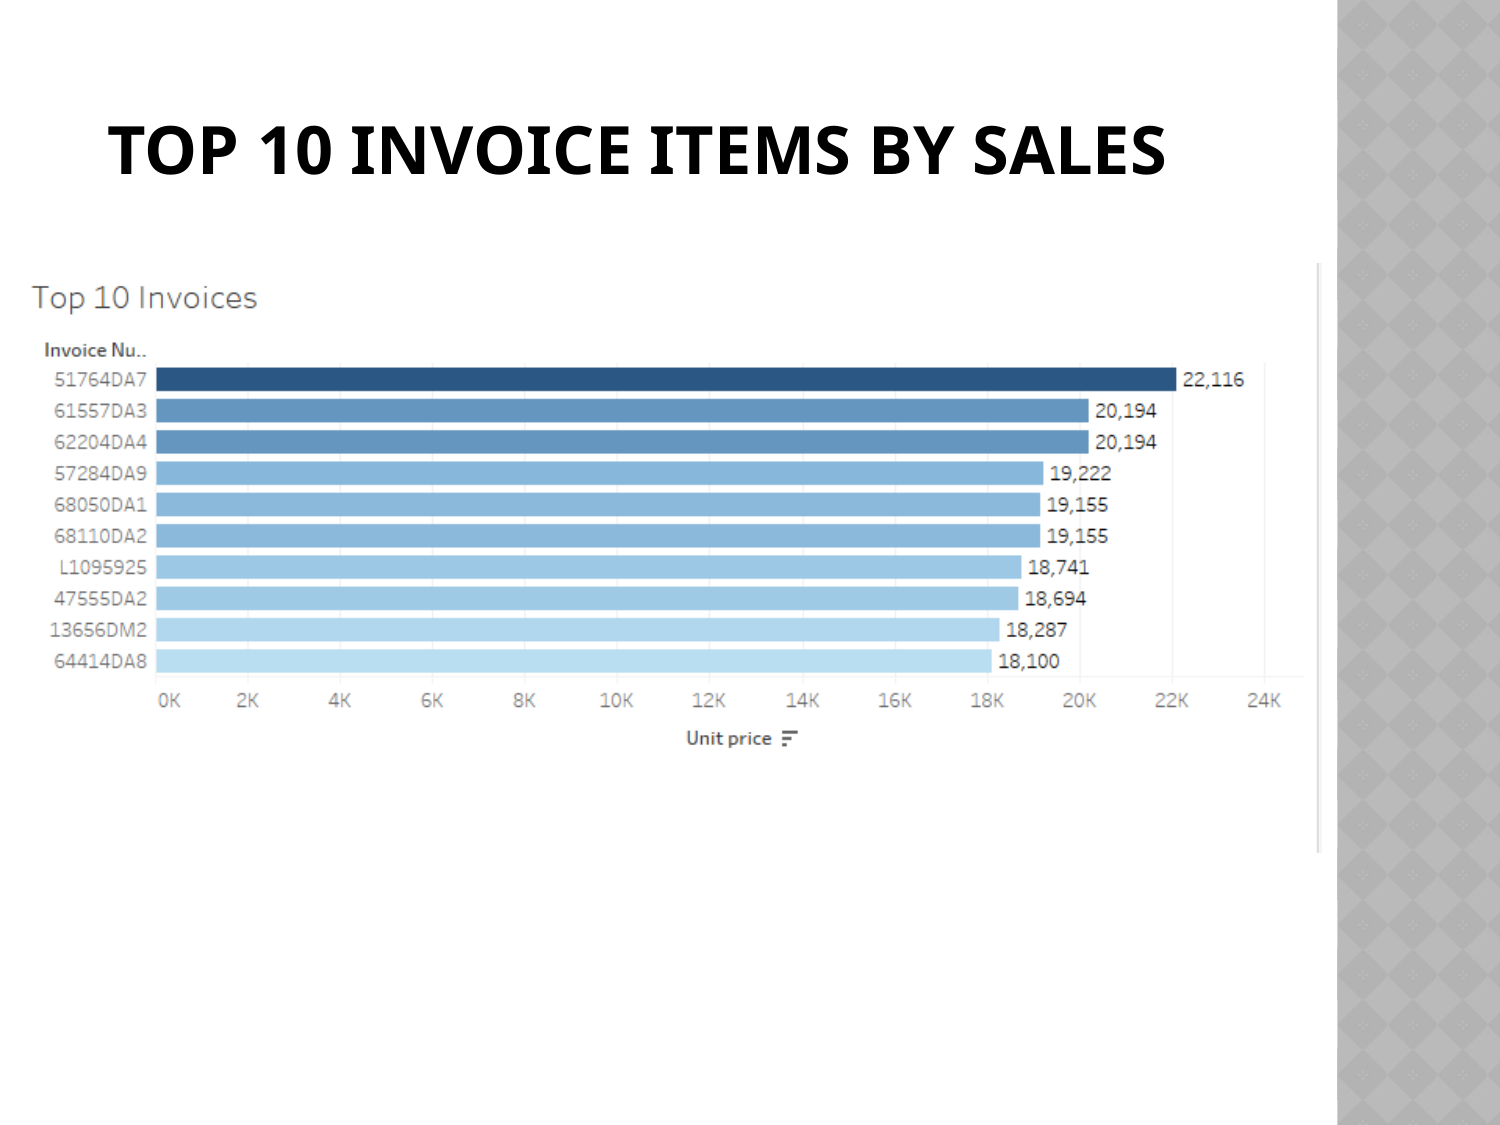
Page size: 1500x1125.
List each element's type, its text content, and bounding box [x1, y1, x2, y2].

title Top 10 Invoice items by sales [99, 0, 1450, 188]
picture [15, 263, 1322, 854]
